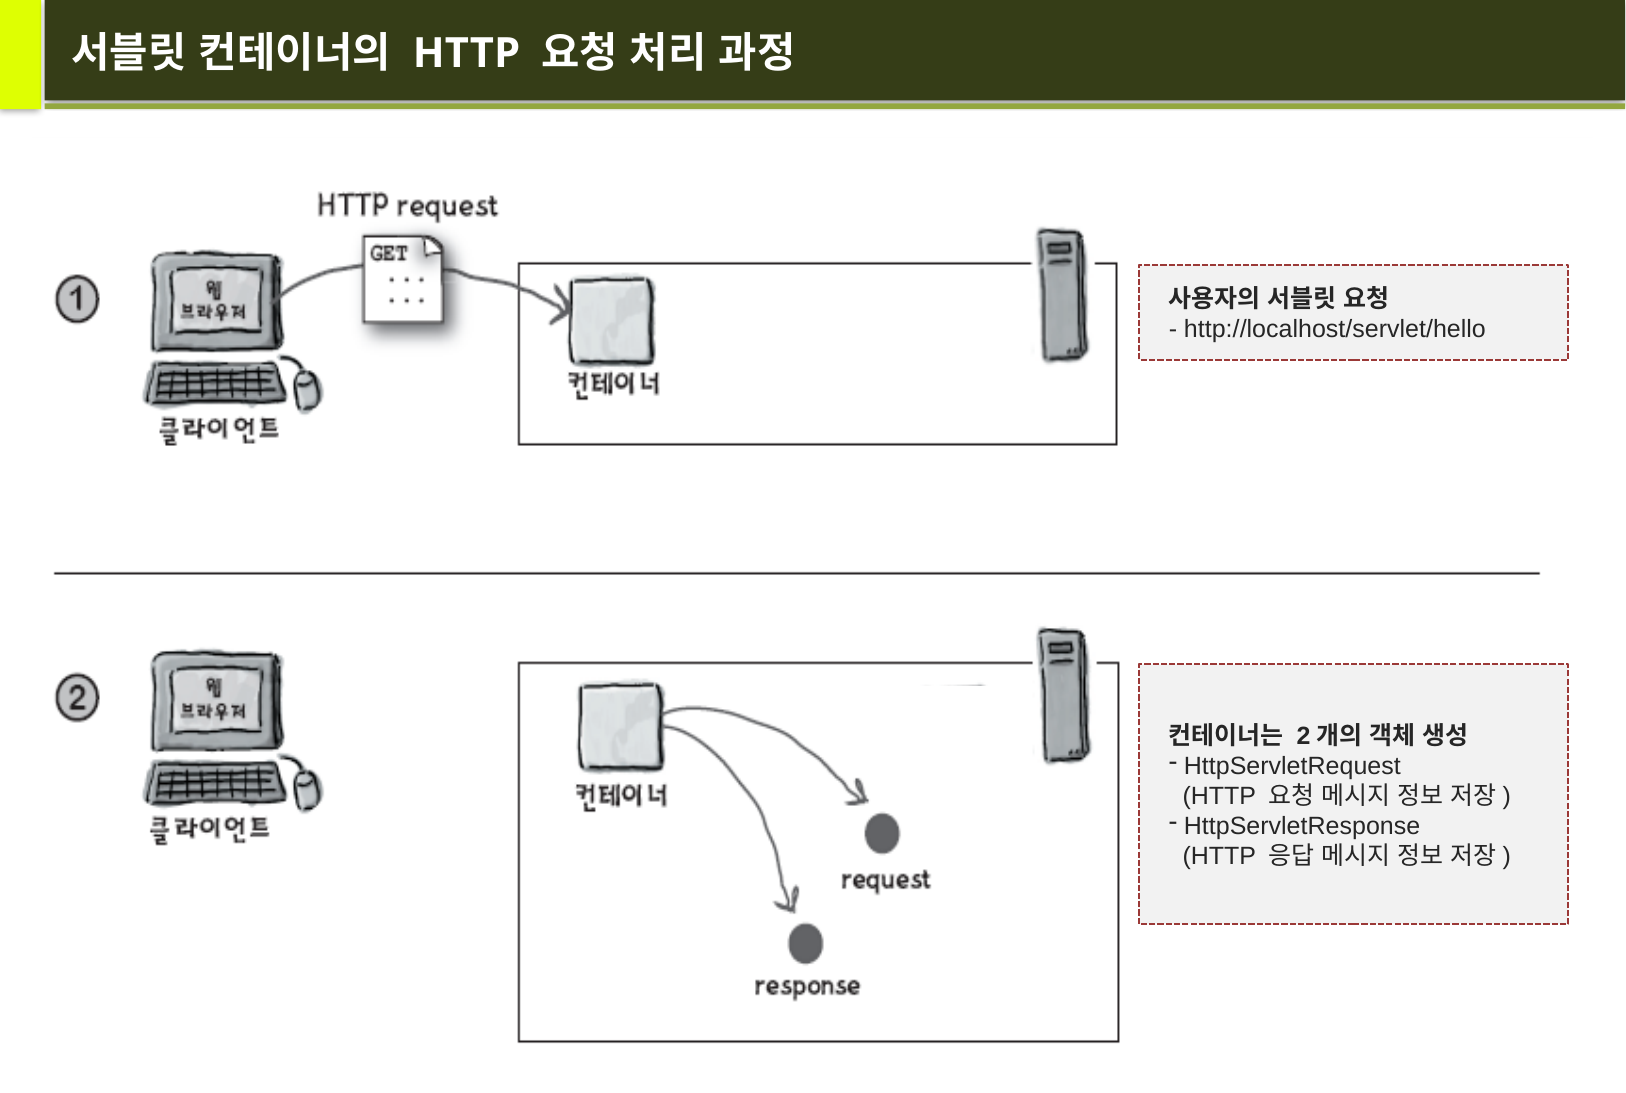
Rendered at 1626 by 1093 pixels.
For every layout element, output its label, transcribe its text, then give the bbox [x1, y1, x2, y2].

title 서블릿 컨테이너의 HTTP 요청 처리 과정 [56, 0, 1604, 103]
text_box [32, 136, 1593, 1067]
